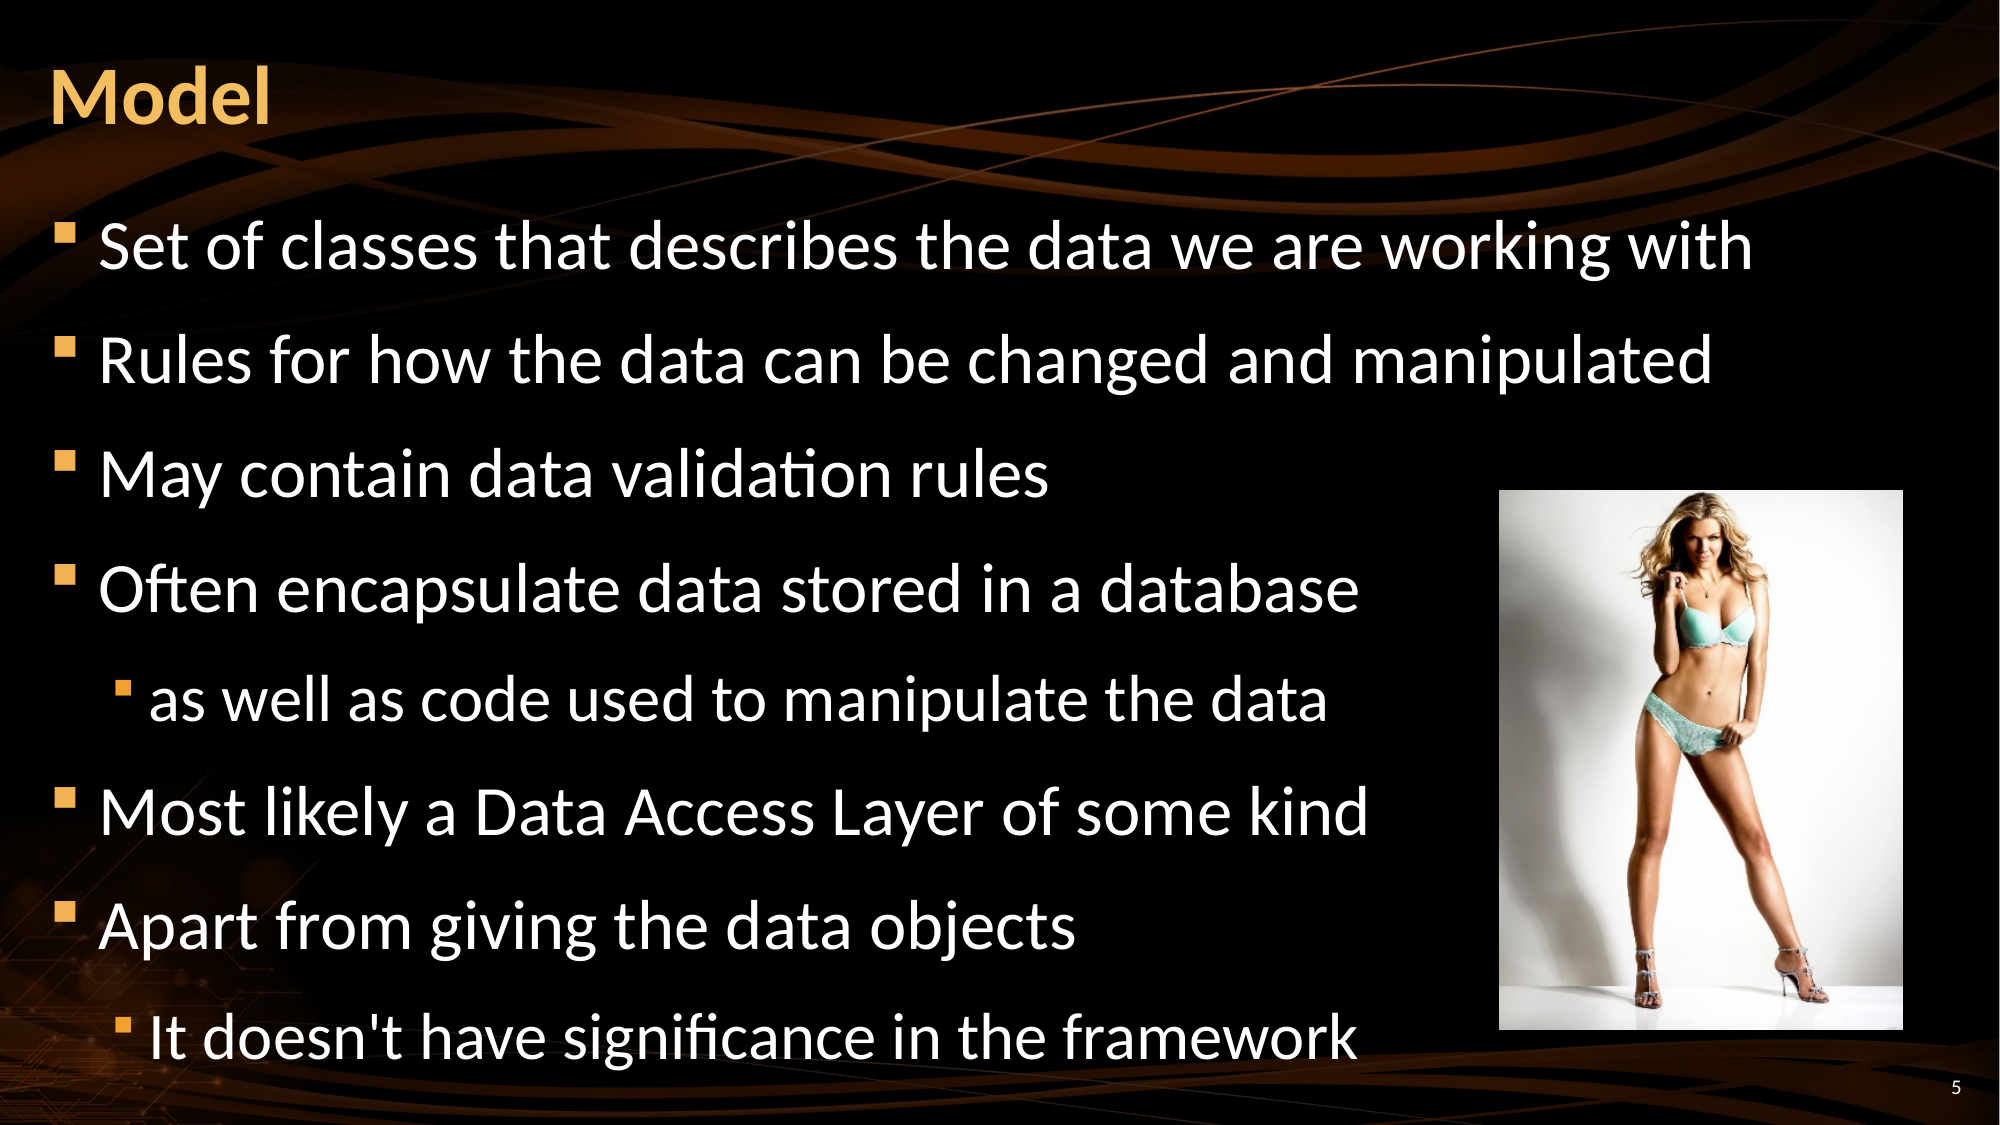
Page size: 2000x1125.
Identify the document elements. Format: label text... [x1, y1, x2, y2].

list Set of classes that describes the data we are working with Rules for how the data can be changed and manipulated May contain data validation rules Often encapsulate data stored in a database as well as code used to manipulate the data Most likely a Data Access Layer of some kind Apart from giving the data objects It doesn't have significance in the framework [31, 188, 1968, 1103]
title Model [30, 6, 1602, 189]
picture [0, 0, 2000, 1125]
